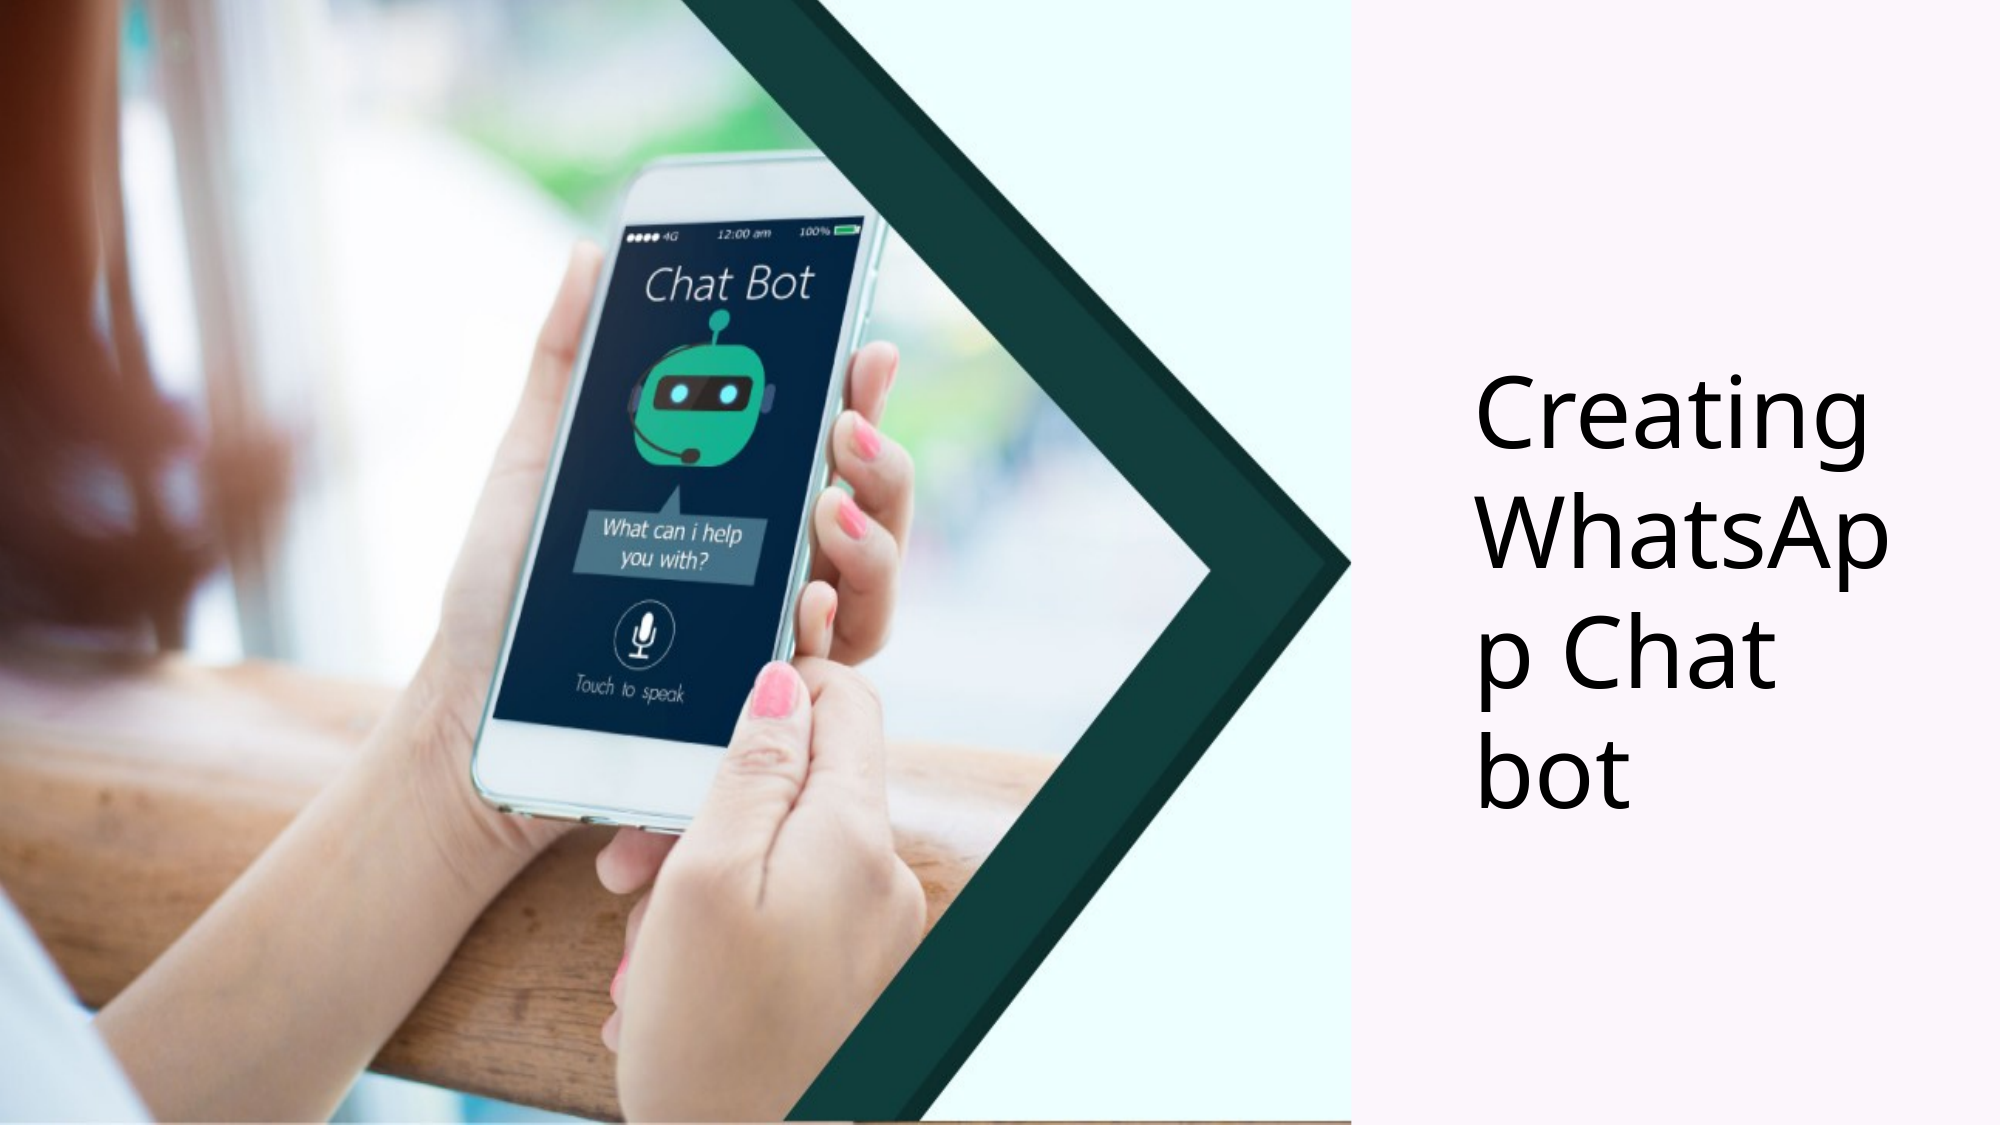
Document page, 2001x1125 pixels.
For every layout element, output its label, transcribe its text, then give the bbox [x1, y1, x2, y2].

text_box Creating WhatsApp Chat bot [1458, 341, 1965, 836]
picture [0, 0, 1352, 1125]
